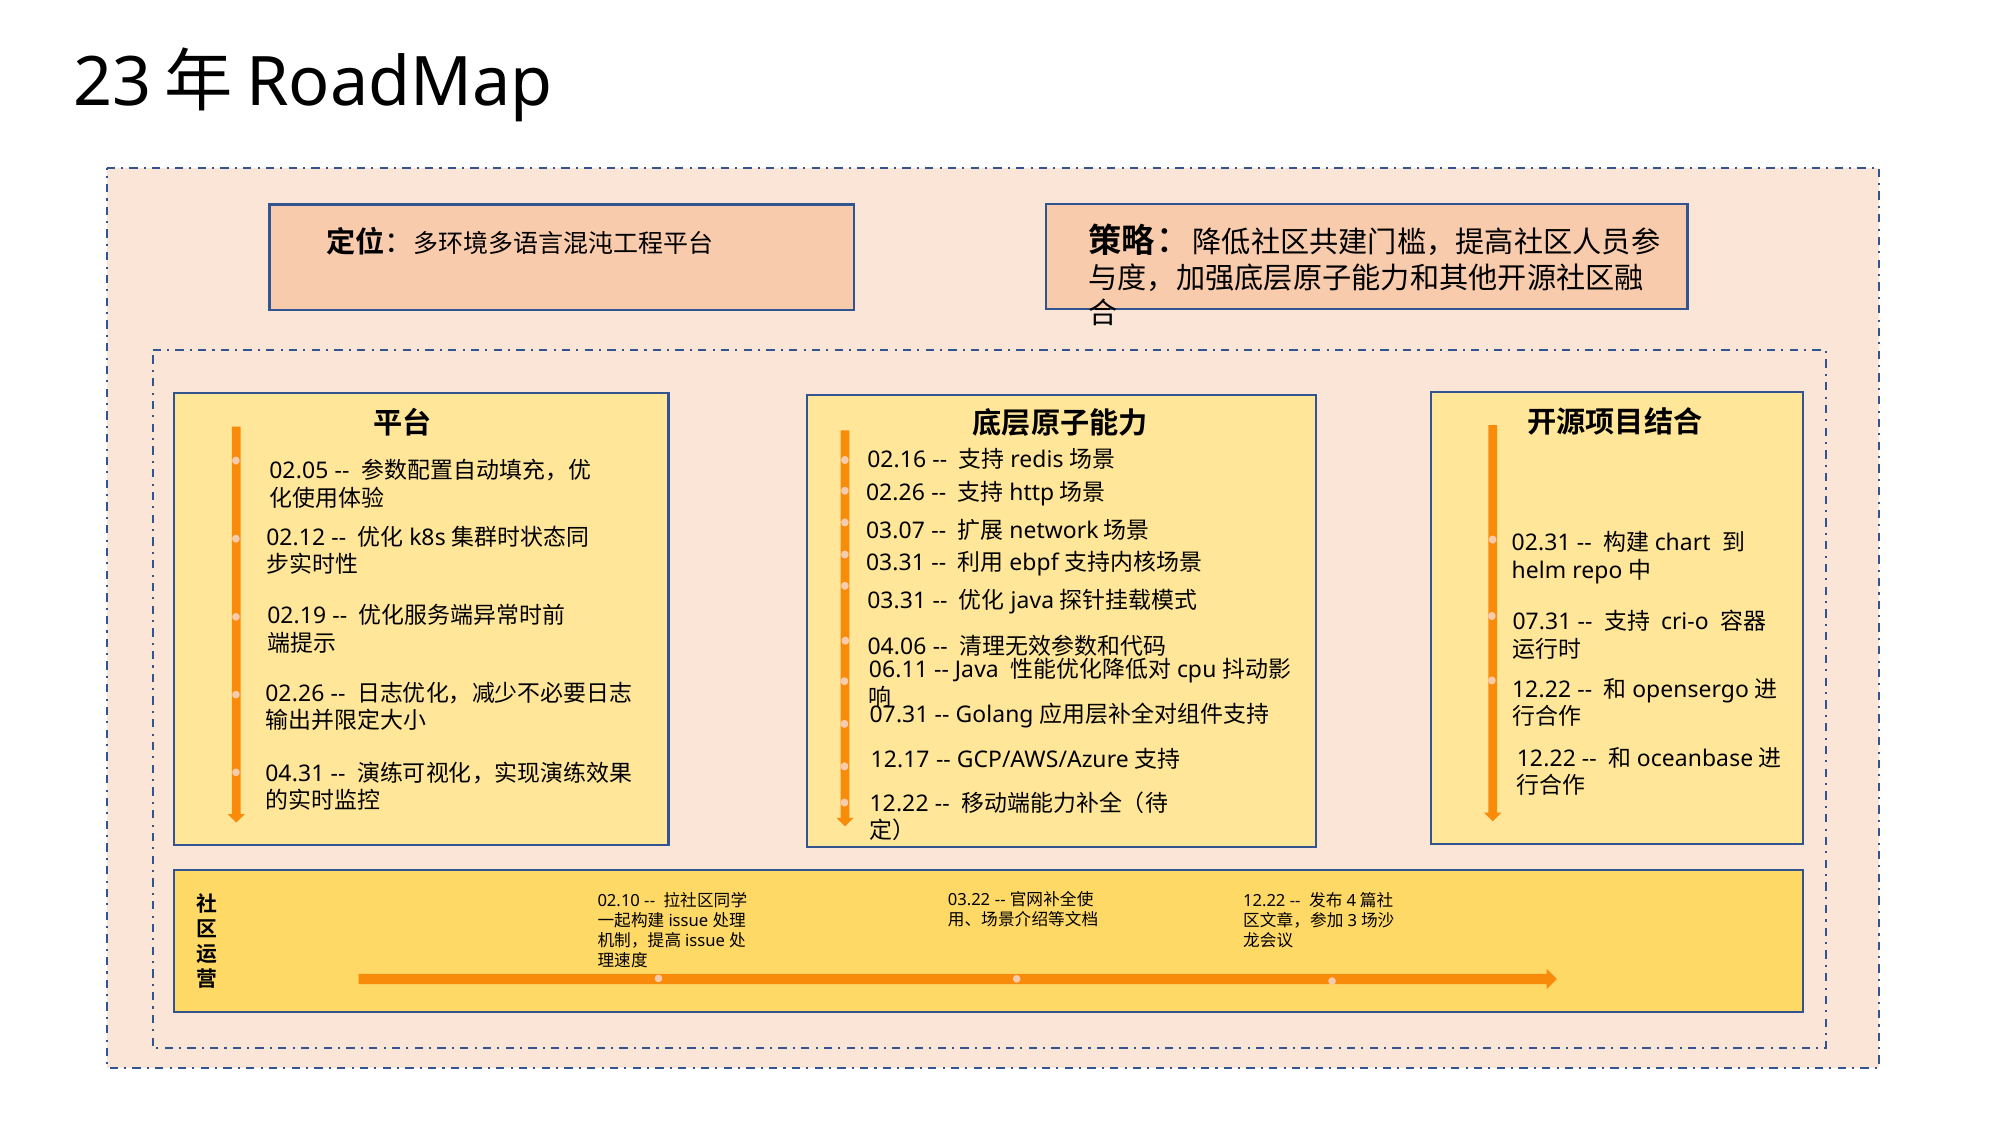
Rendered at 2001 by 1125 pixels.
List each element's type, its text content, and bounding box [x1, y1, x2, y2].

text_box 02.19 -- 优化服务端异常时前端提示 [252, 593, 583, 664]
text_box 02.10 -- 拉社区同学一起构建issue处理机制，提高issue处理速度 [582, 882, 770, 978]
text_box 策略：降低社区共建门槛，提高社区人员参与度，加强底层原子能力和其他开源社区融合 [1073, 207, 1688, 338]
text_box [840, 517, 850, 528]
text_box [268, 203, 855, 311]
text_box 12.22 -- 和opensergo进行合作 [1497, 666, 1799, 737]
text_box [357, 966, 1559, 992]
text_box 04.06 -- 清理无效参数和代码 [852, 624, 1296, 667]
title 23年RoadMap [58, 38, 1741, 128]
text_box 12.17 -- GCP/AWS/Azure支持 [855, 736, 1274, 779]
text_box [231, 689, 241, 700]
text_box 02.26 -- 支持http场景 [851, 470, 1228, 508]
text_box [839, 761, 850, 772]
text_box 07.31 -- Golang应用层补全对组件支持 [854, 718, 1298, 735]
text_box 12.22 -- 发布4篇社区文章，参加3场沙龙会议 [1228, 882, 1416, 958]
text_box [839, 797, 850, 808]
text_box [1487, 541, 1499, 613]
text_box 02.05 -- 参数配置自动填充，优化使用体验 [254, 448, 621, 519]
text_box [1487, 619, 1497, 677]
text_box [840, 455, 850, 466]
text_box [1487, 534, 1496, 545]
text_box [1487, 610, 1497, 622]
text_box 社区运营 [182, 882, 228, 998]
text_box 03.31 -- 优化java探针挂载模式 [852, 578, 1237, 621]
text_box 02.12 -- 优化k8s集群时状态同步实时性 [251, 514, 618, 585]
text_box 03.07 -- 扩展network场景 [851, 508, 1228, 540]
text_box 12.22 -- 和oceanbase进行合作 [1502, 735, 1803, 806]
text_box [840, 580, 850, 591]
text_box [1430, 391, 1804, 845]
text_box [1487, 675, 1497, 686]
text_box [231, 612, 241, 622]
text_box [106, 167, 1880, 1069]
text_box 03.31 -- 利用ebpf支持内核场景 [851, 540, 1296, 583]
text_box [1011, 974, 1022, 984]
text_box 02.31 -- 构建chart 到helm repo中 [1496, 520, 1803, 591]
text_box [231, 767, 241, 778]
text_box [840, 635, 851, 646]
text_box [1045, 203, 1689, 310]
text_box [653, 978, 664, 984]
text_box 底层原子能力 [957, 396, 1272, 437]
text_box [152, 349, 1827, 1049]
text_box [840, 485, 850, 496]
text_box 06.11 -- Java 性能优化降低对cpu抖动影响 [854, 647, 1322, 718]
text_box [840, 549, 850, 560]
text_box 平台 [358, 396, 506, 447]
text_box [806, 394, 1317, 848]
text_box 03.22 --官网补全使用、场景介绍等文档 [933, 881, 1121, 936]
text_box [173, 869, 1804, 1013]
text_box [839, 676, 850, 687]
text_box 定位：多环境多语言混沌工程平台 [311, 216, 777, 267]
text_box 12.22 -- 移动端能力补全（待定） [854, 780, 1228, 851]
text_box 02.16 -- 支持redis场景 [852, 437, 1281, 480]
text_box [839, 718, 850, 729]
text_box [231, 455, 241, 466]
text_box [231, 533, 241, 544]
text_box [225, 425, 248, 825]
text_box 07.31 -- 支持 cri-o 容器运行时 [1497, 599, 1803, 670]
text_box 04.31 -- 演练可视化，实现演练效果的实时监控 [250, 751, 652, 821]
text_box [833, 429, 854, 828]
text_box 开源项目结合 [1512, 396, 1772, 446]
text_box 02.26 -- 日志优化，减少不必要日志输出并限定大小 [250, 670, 659, 741]
text_box [1481, 683, 1504, 823]
text_box [173, 392, 670, 846]
text_box [1327, 976, 1337, 986]
text_box [1487, 424, 1499, 538]
